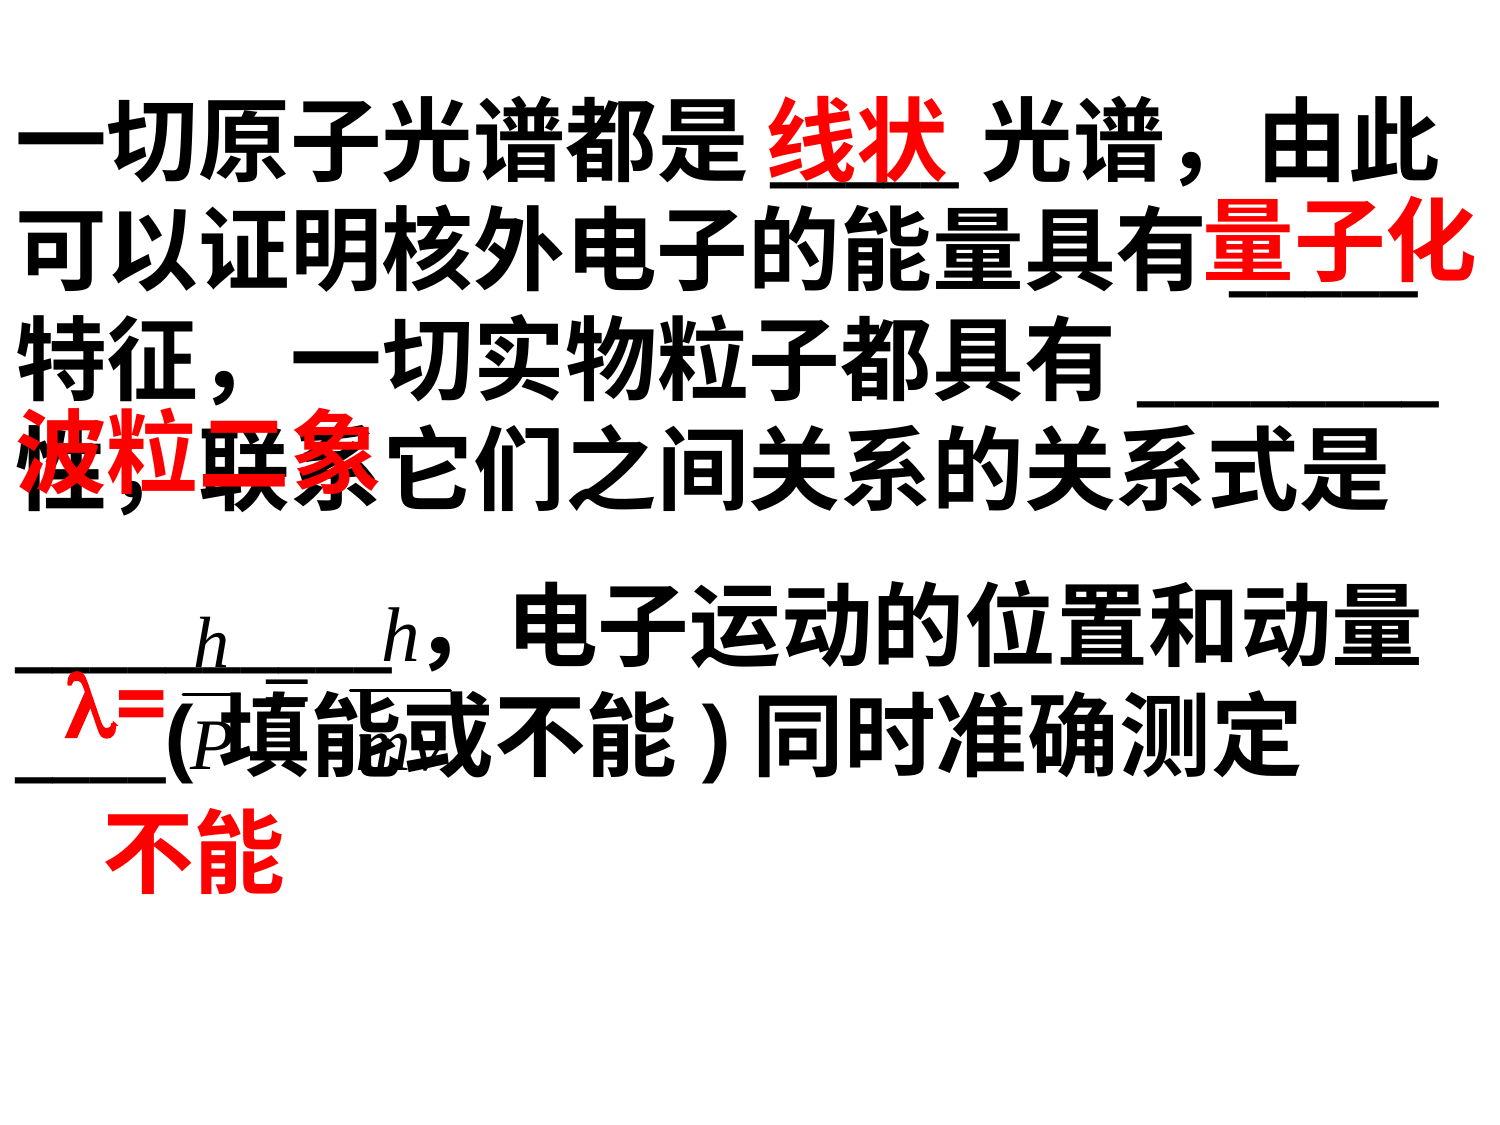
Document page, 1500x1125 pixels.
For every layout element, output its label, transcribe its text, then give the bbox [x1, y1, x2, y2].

text_box 波粒二象 [0, 387, 413, 513]
text_box 量子化 [1187, 174, 1500, 300]
picture [337, 587, 467, 788]
text_box 线状 [749, 74, 988, 200]
text_box 一切原子光谱都是_____光谱，由此可以证明核外电子的能量具有_____特征，一切实物粒子都具有________性，联系它们之间关系的关系式是 __________，电子运动的位置和动量____(填能或不能)同时准确测定 [0, 74, 1500, 796]
text_box = [49, 637, 170, 763]
text_box 不能 [87, 787, 325, 913]
picture [170, 597, 310, 786]
